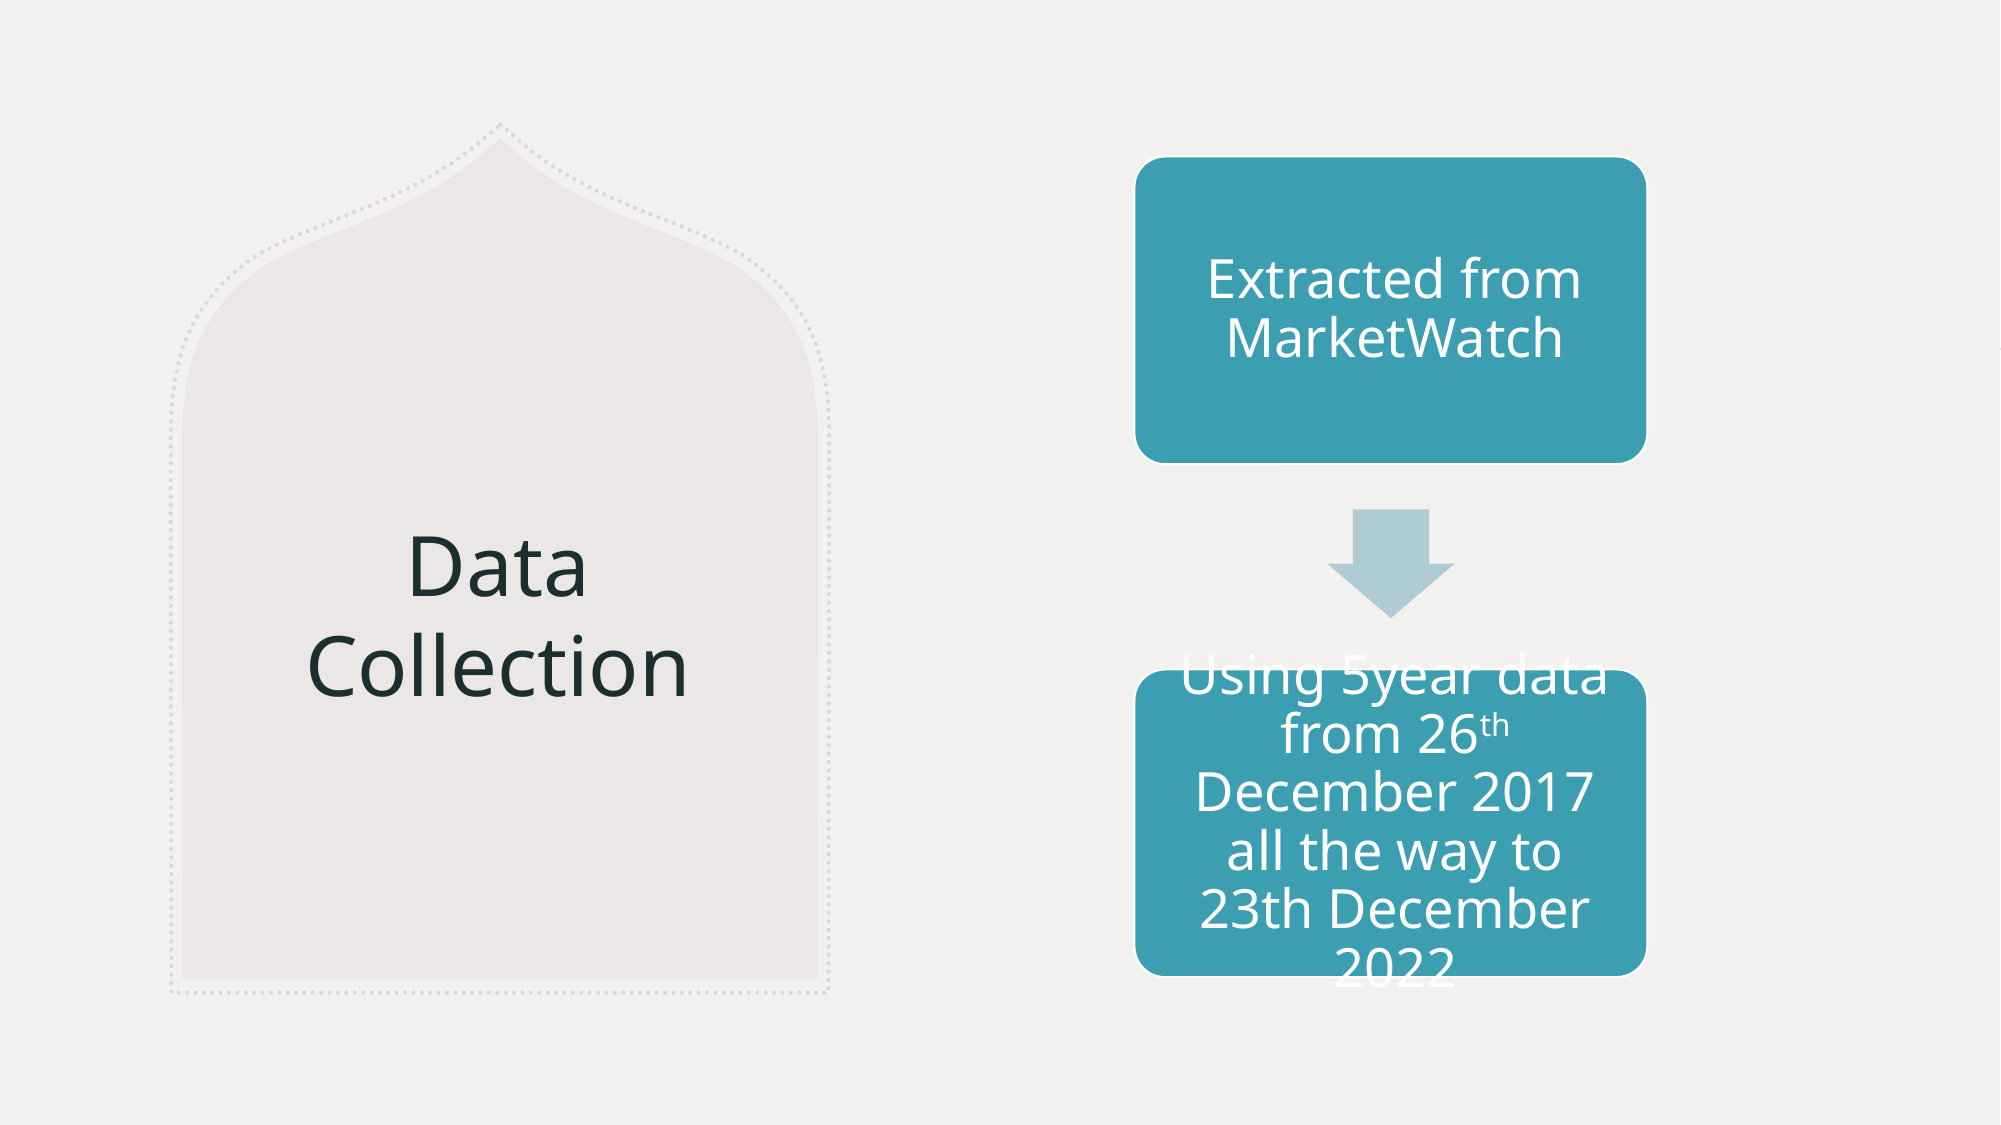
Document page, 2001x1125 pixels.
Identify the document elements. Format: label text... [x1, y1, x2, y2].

text_box [169, 123, 831, 994]
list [938, 156, 1844, 978]
text_box [0, 0, 2000, 1125]
title Data Collection [242, 377, 754, 850]
